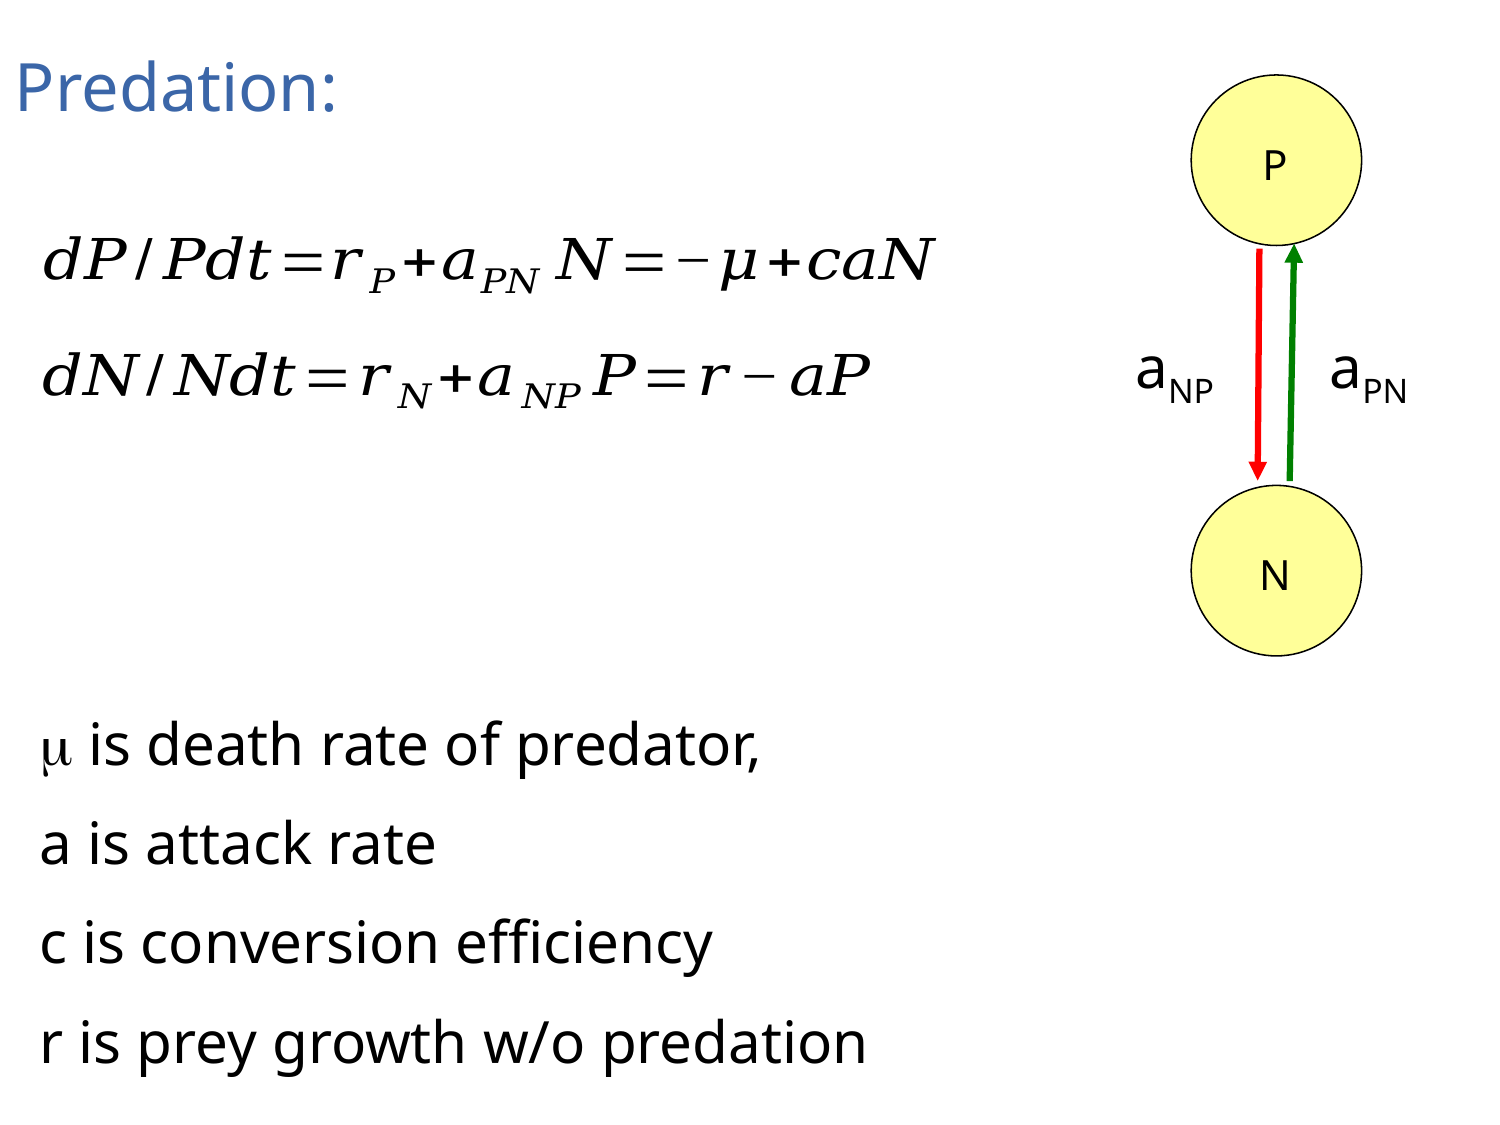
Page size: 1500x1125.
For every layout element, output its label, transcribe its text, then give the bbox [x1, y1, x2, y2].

text_box Predation: [0, 37, 488, 133]
text_box μ is death rate of predator, a is attack rate c is conversion efficiency r is prey growth w/o predation [24, 699, 988, 1083]
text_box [1099, 74, 1427, 657]
